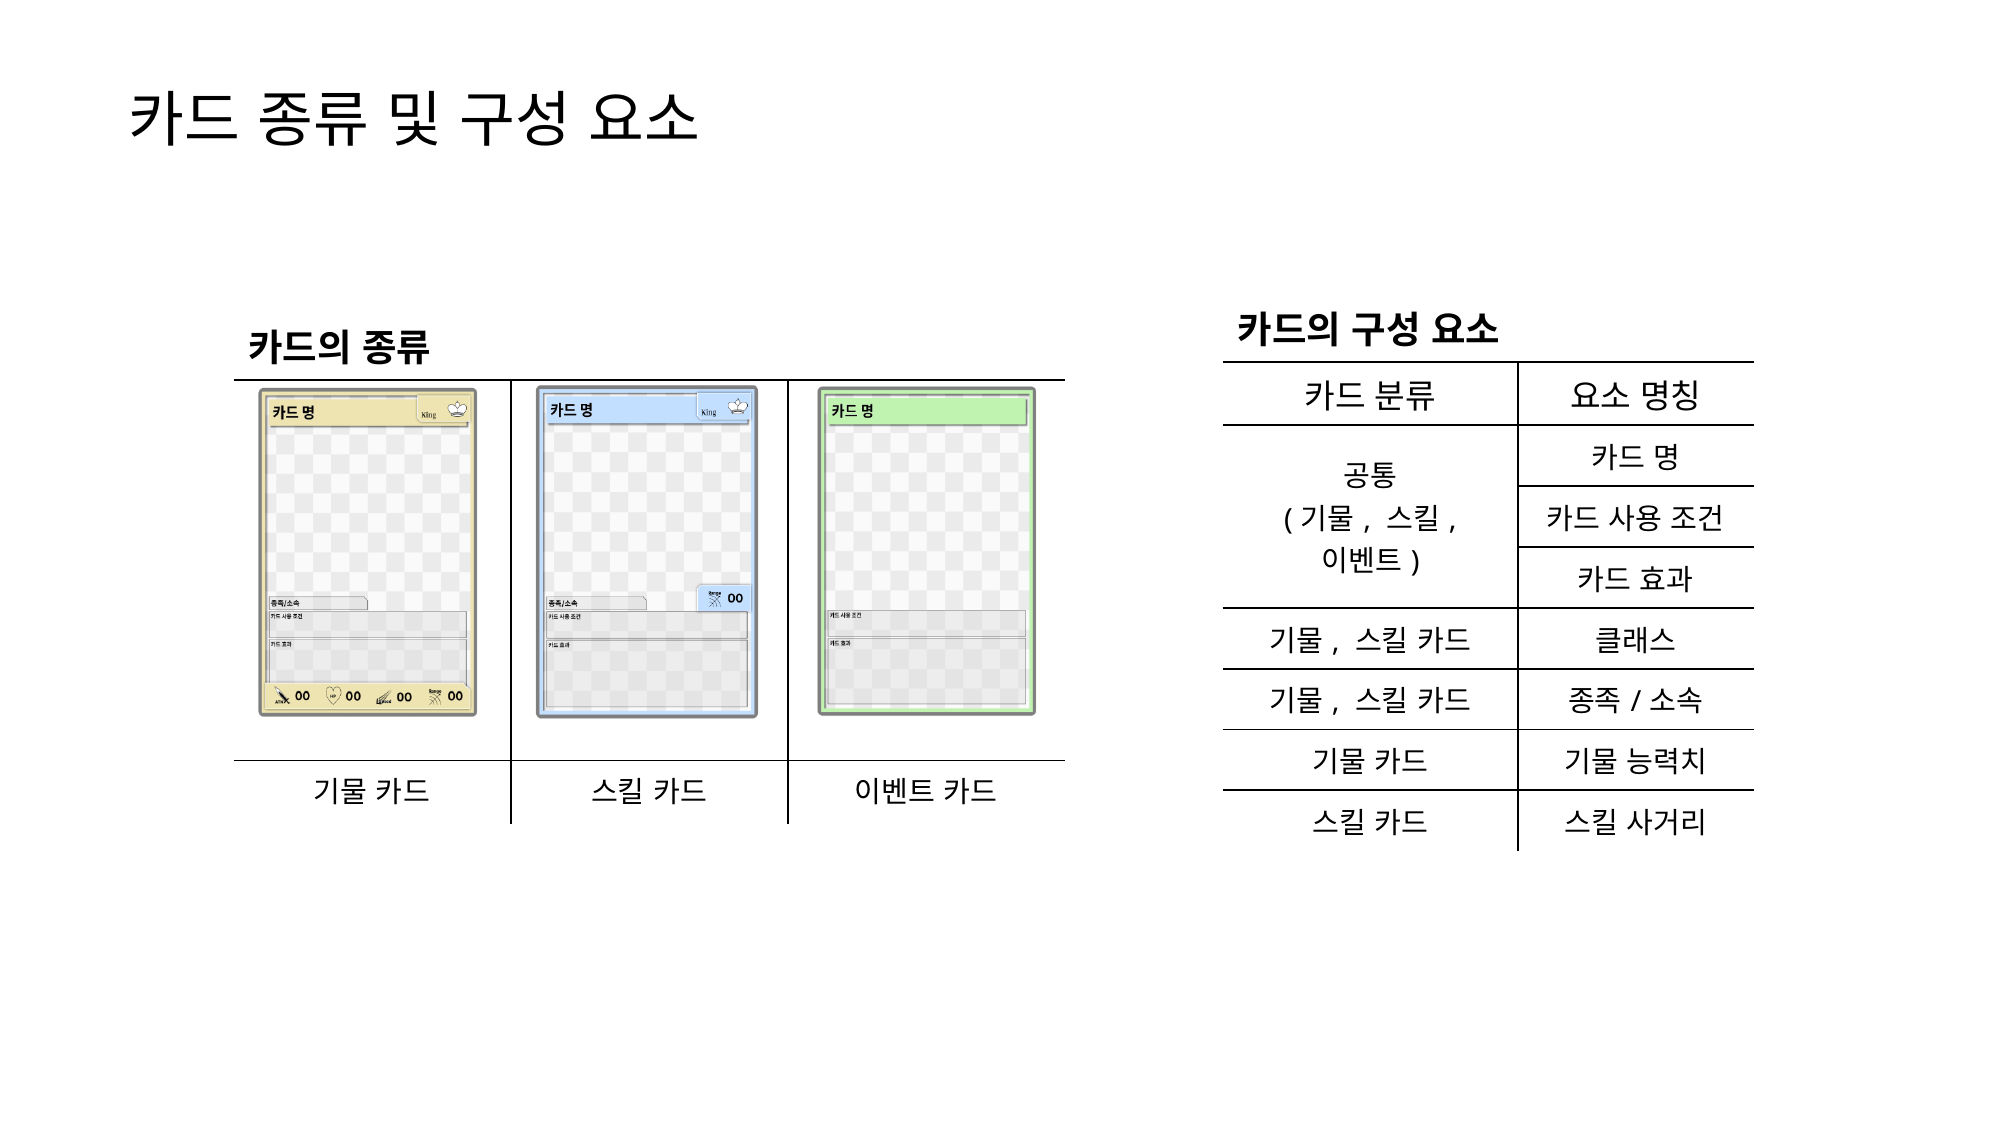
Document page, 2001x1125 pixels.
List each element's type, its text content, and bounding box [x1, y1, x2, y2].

table_cell 기물 카드 [1223, 730, 1517, 789]
table_cell 카드 명 [1519, 426, 1754, 485]
table_cell 이벤트 카드 [789, 761, 1065, 824]
table_cell 요소 명칭 [1519, 363, 1754, 424]
text_box 카드 종류 및 구성 요소 [113, 63, 1886, 167]
table_cell 스킬 사거리 [1519, 791, 1754, 851]
table_header 카드의 구성 요소 [1223, 293, 1754, 361]
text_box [253, 381, 1040, 721]
table_cell 공통 (기물, 스킬, 이벤트) [1223, 426, 1517, 607]
table_cell 카드 분류 [1223, 363, 1517, 424]
table_cell [789, 381, 1065, 760]
table_cell 카드 사용 조건 [1519, 487, 1754, 546]
table_cell 스킬 카드 [512, 761, 787, 824]
table_cell 기물 카드 [234, 761, 510, 824]
table_cell 기물, 스킬 카드 [1223, 670, 1517, 729]
table_cell [512, 721, 787, 760]
table_cell 기물, 스킬 카드 [1223, 609, 1517, 668]
table_cell 클래스 [1519, 609, 1754, 668]
table_cell 카드 효과 [1519, 548, 1754, 607]
table_cell 기물 능력치 [1519, 730, 1754, 789]
table_cell [234, 381, 510, 760]
table_header 카드의 종류 [234, 311, 1065, 379]
table_cell 스킬 카드 [1223, 791, 1517, 851]
table_cell 종족/소속 [1519, 670, 1754, 729]
